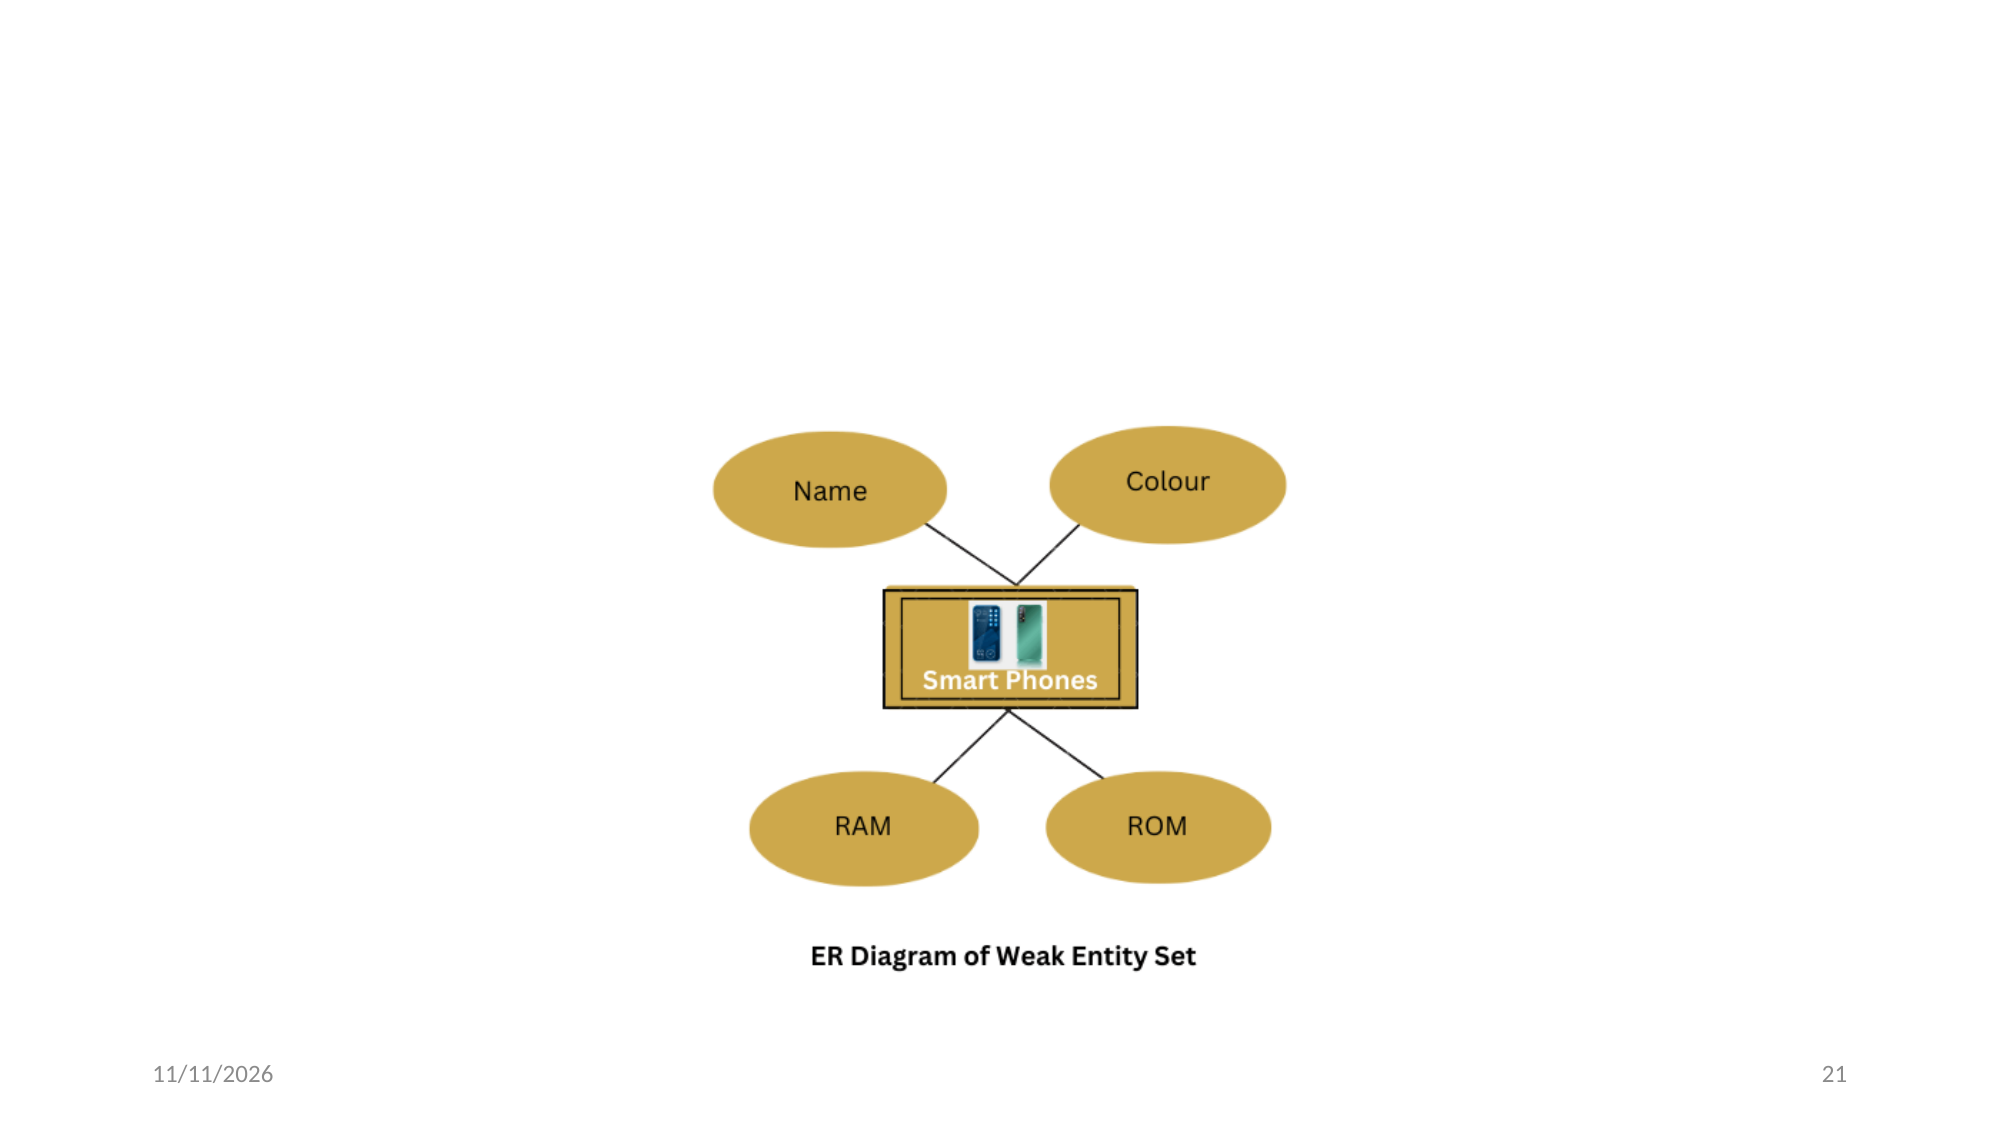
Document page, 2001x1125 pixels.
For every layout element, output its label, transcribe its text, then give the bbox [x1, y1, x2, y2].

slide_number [137, 1042, 588, 1103]
slide_number 21 [1412, 1042, 1863, 1103]
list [607, 299, 1393, 1014]
